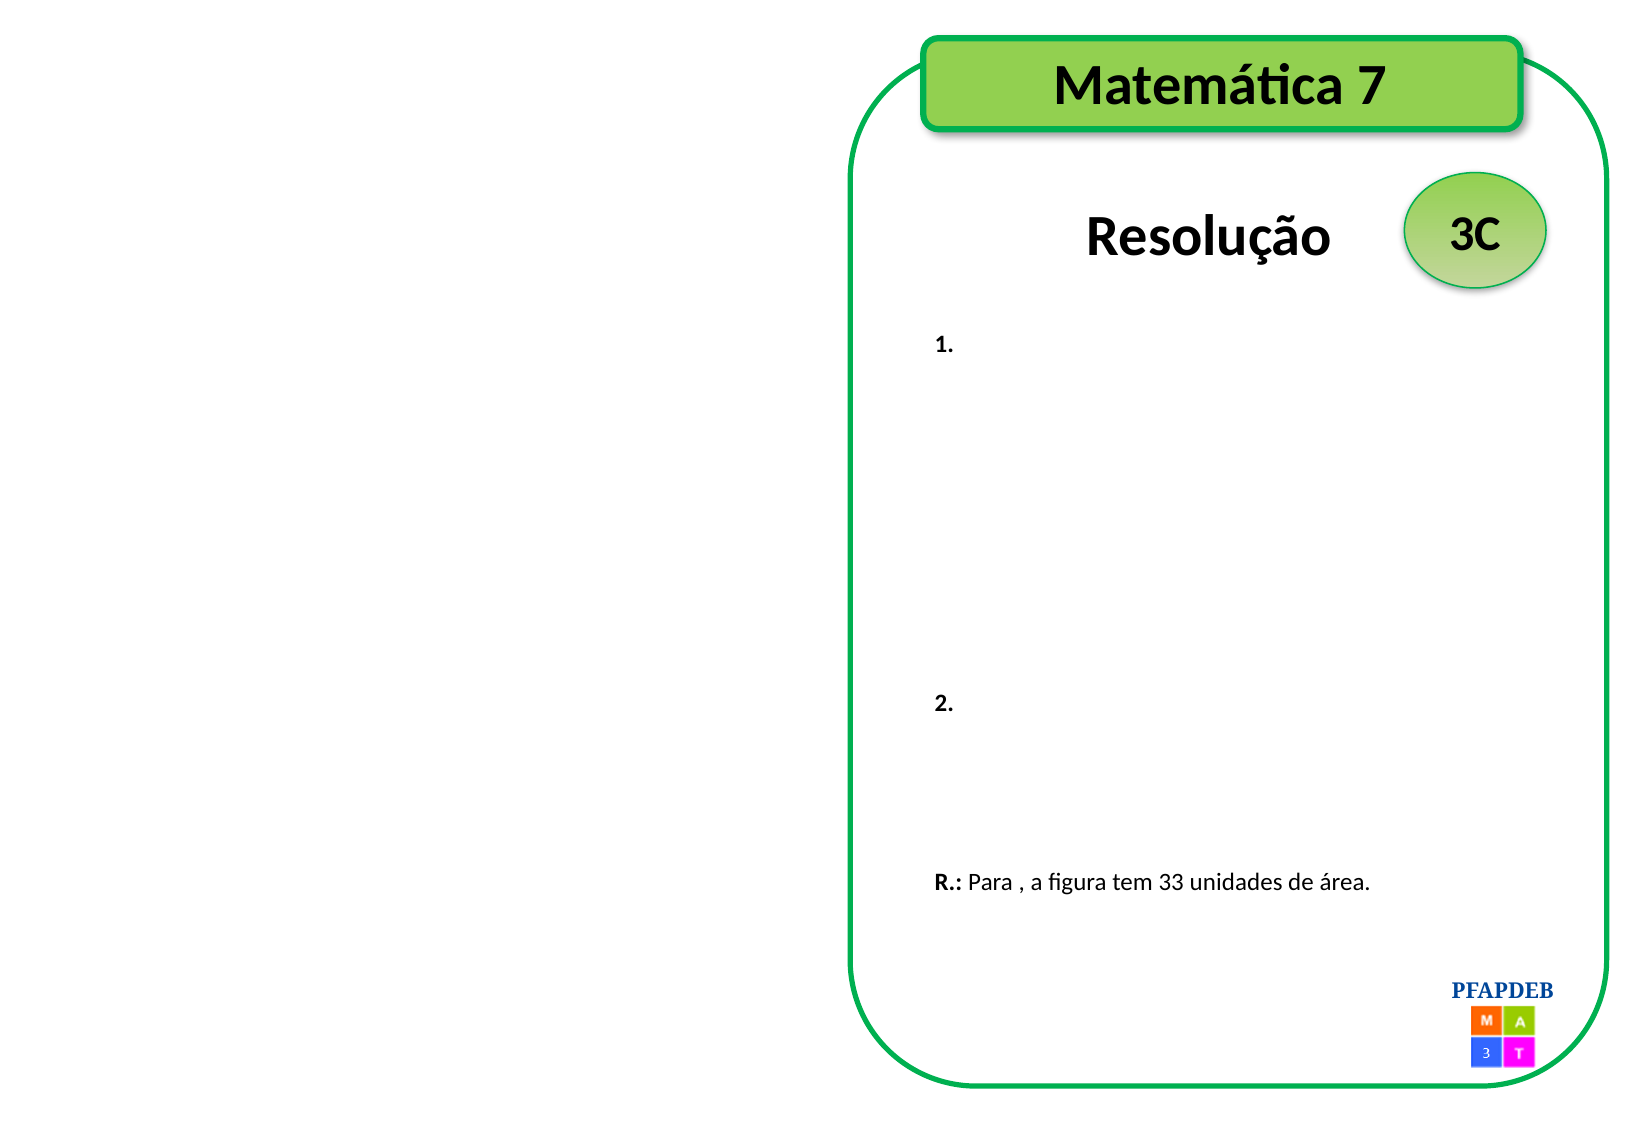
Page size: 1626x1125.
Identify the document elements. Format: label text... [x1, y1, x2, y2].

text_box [1436, 967, 1577, 1068]
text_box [849, 52, 1607, 1087]
text_box Matemática 7 [919, 38, 1521, 50]
